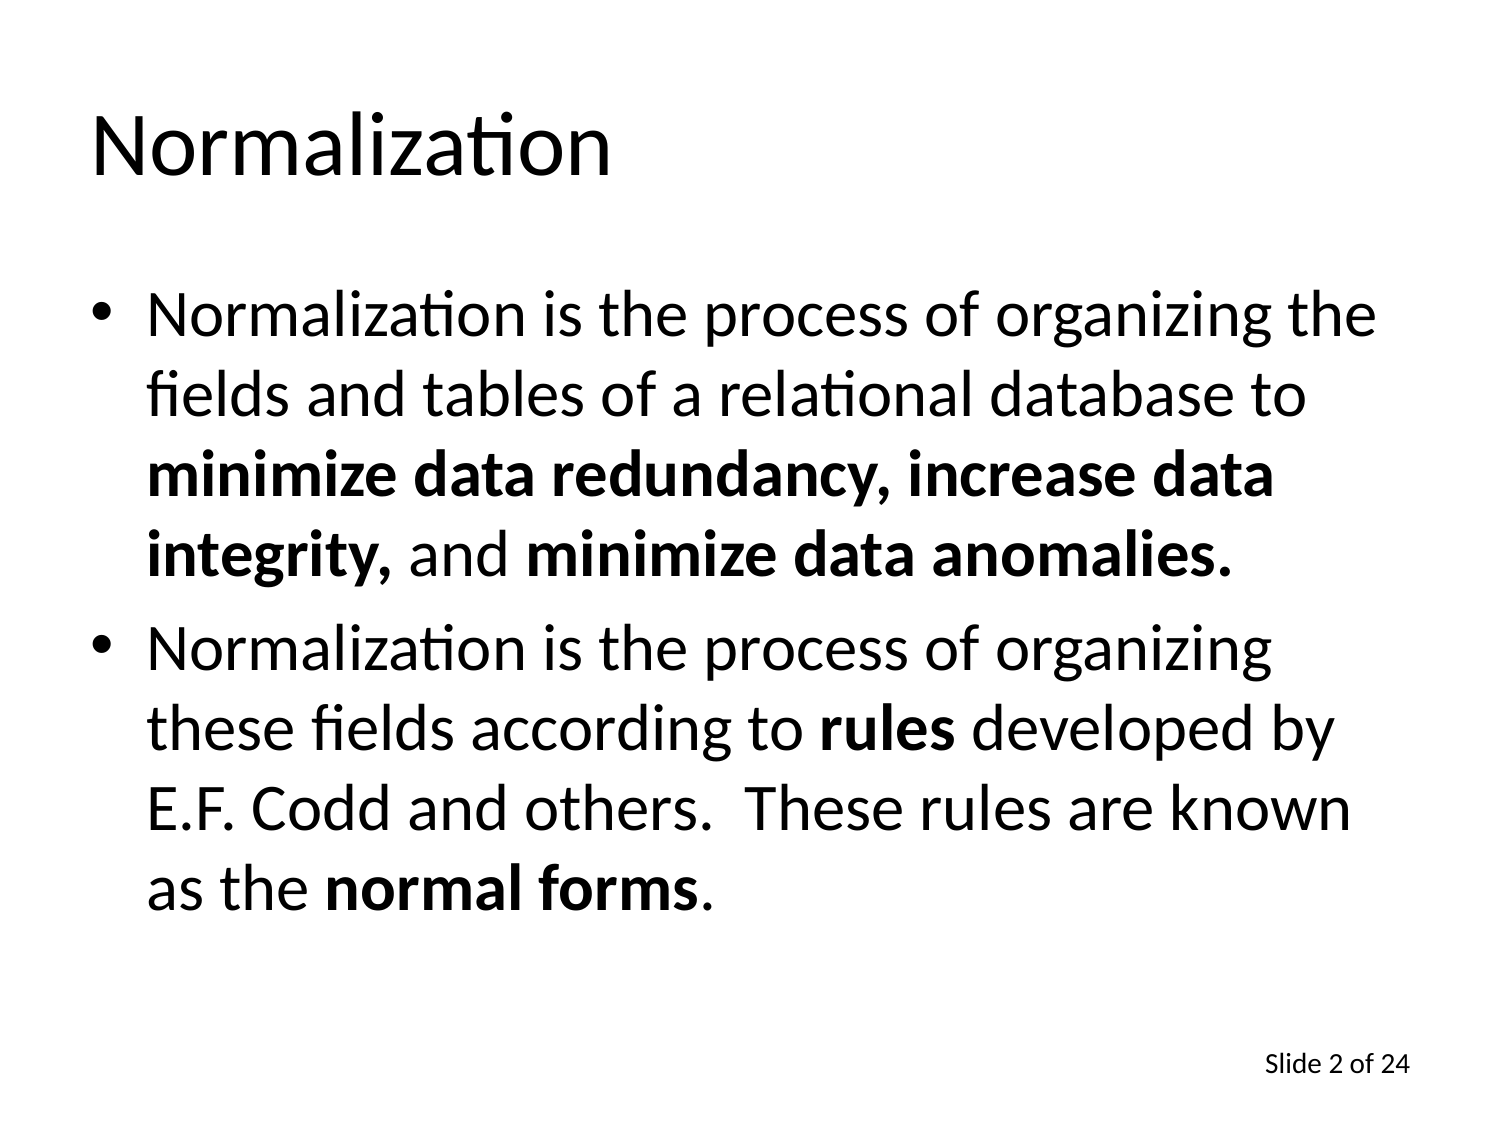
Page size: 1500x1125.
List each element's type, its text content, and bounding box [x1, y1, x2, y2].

title Normalization [75, 45, 1425, 233]
list Normalization is the process of organizing the fields and tables of a relational database to minimize data redundancy, increase data integrity, and minimize data anomalies. Normalization is the process of organizing these fields according to rules developed by E.F. Codd and others. These rules are known as the normal forms. [75, 262, 1425, 1005]
